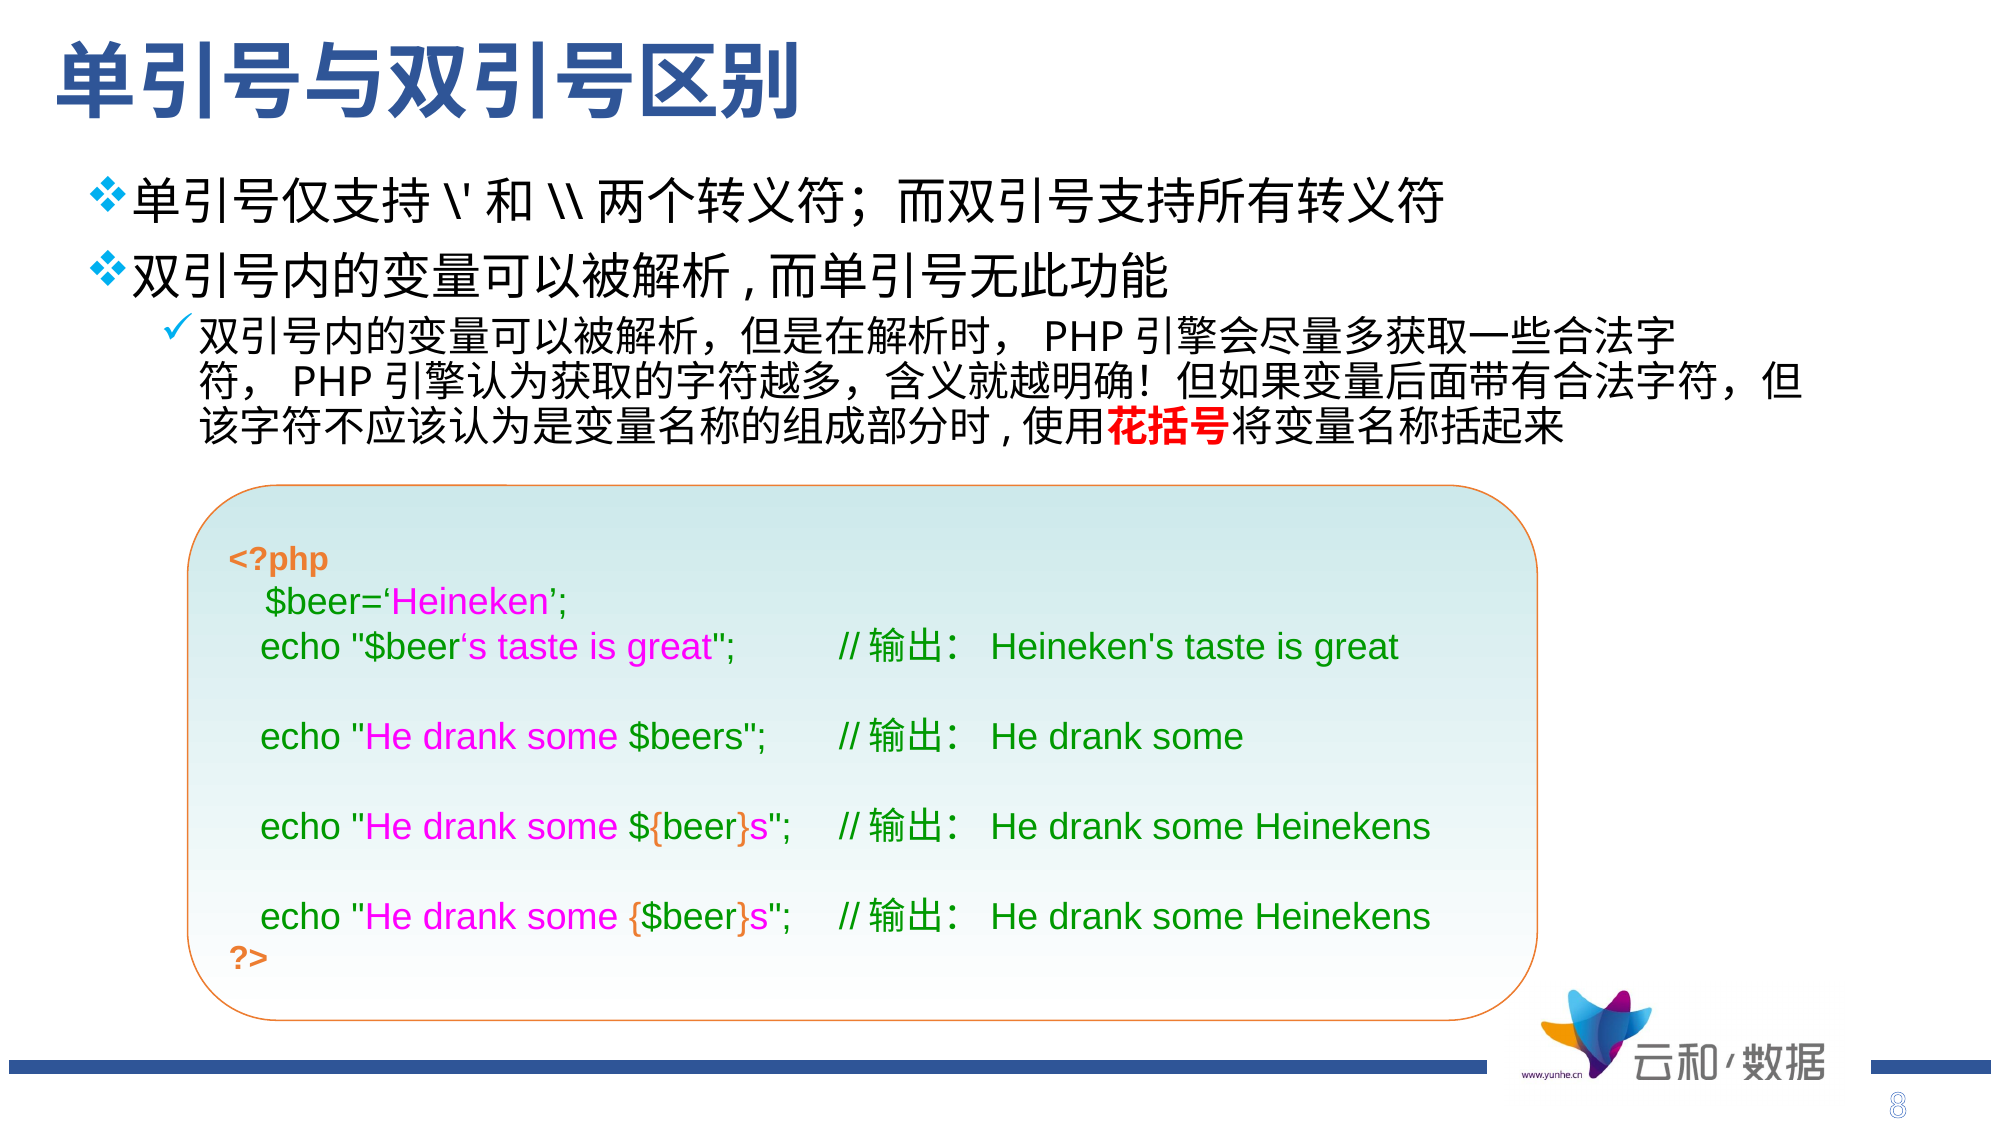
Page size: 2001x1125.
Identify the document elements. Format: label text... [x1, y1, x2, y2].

text_box <?php $beer=‘Heineken’; echo "$beer‘s taste is great"; //输出：Heineken's taste is great echo "He drank some $beers"; //输出：He drank some echo "He drank some ${beer}s"; //输出：He drank some Heinekens echo "He drank some {$beer}s"; //输出：He drank some Heinekens ?> [187, 485, 1538, 1021]
title 单引号与双引号区别 [0, 0, 1725, 169]
picture [1504, 981, 1845, 1106]
list 单引号仅支持\'和\\两个转义符；而双引号支持所有转义符 双引号内的变量可以被解析,而单引号无此功能 双引号内的变量可以被解析，但是在解析时，PHP引擎会尽量多获取一些合法字符，PHP引擎认为获取的字符越多，含义就越明确！但如果变量后面带有合法字符，但该字符不应该认为是变量名称的组成部分时,使用花括号将变量名称括起来 [70, 168, 1847, 486]
